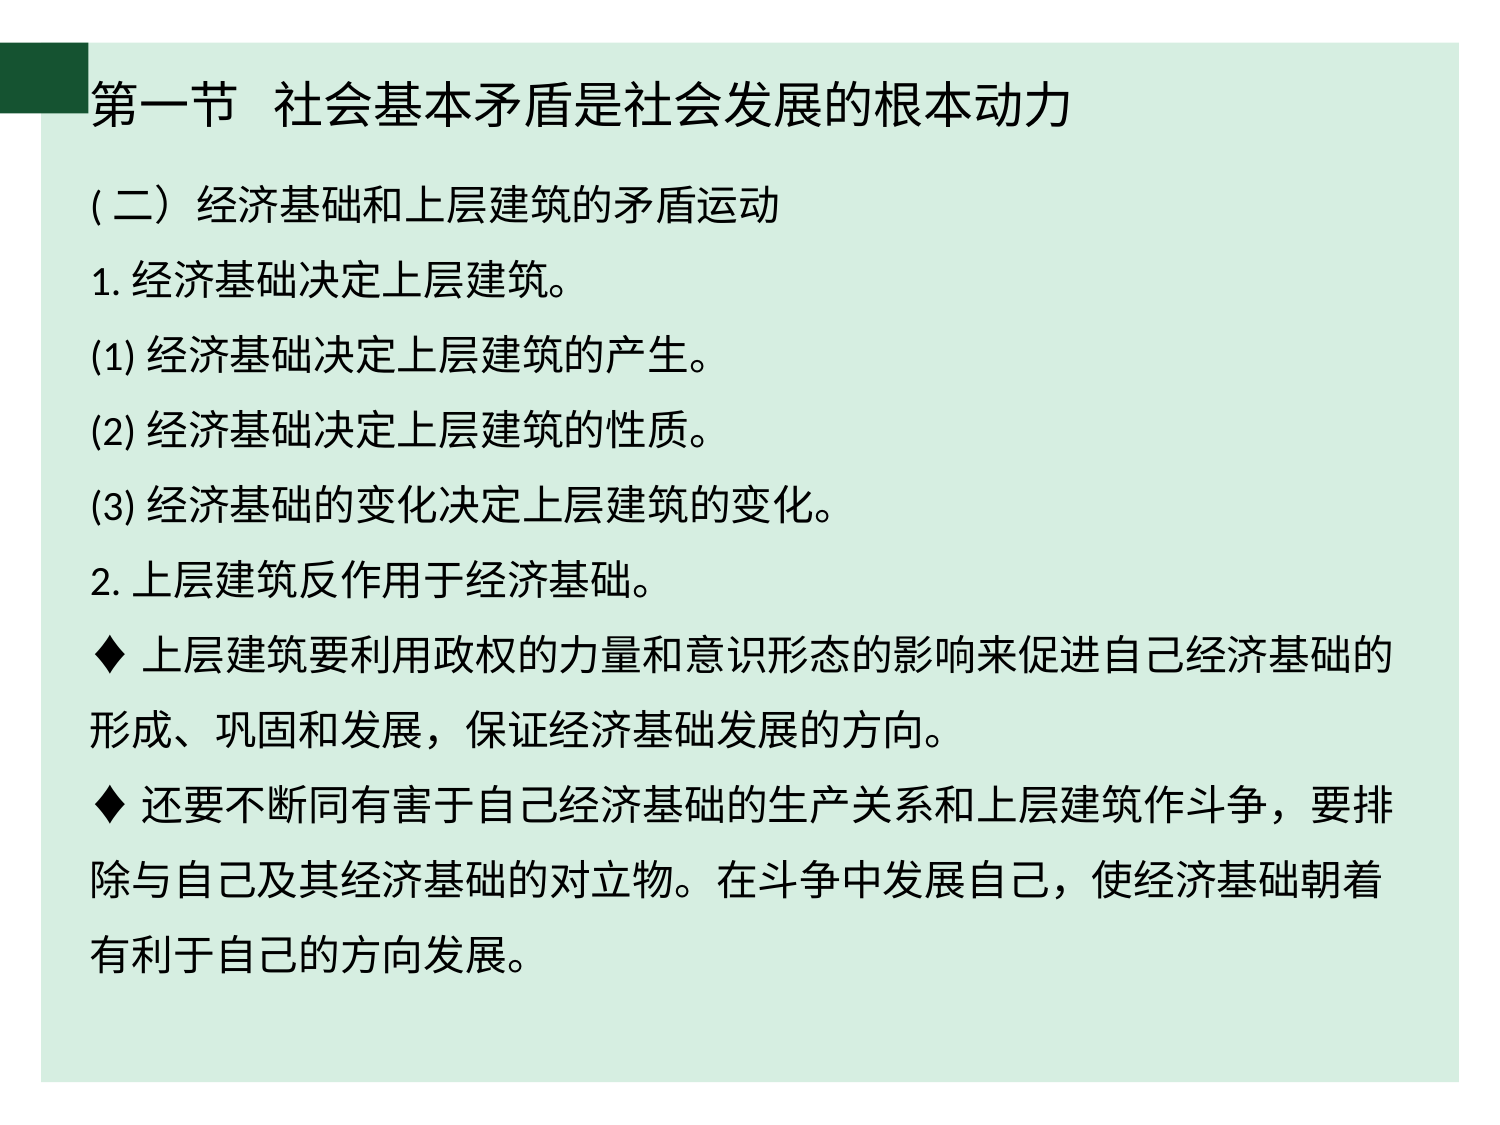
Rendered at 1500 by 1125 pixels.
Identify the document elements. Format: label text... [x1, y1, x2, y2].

title 第一节 社会基本矛盾是社会发展的根本动力 [75, 10, 1425, 146]
list (二）经济基础和上层建筑的矛盾运动 1.经济基础决定上层建筑。 (1)经济基础决定上层建筑的产生。 (2)经济基础决定上层建筑的性质。 (3)经济基础的变化决定上层建筑的变化。 2.上层建筑反作用于经济基础。 ♦上层建筑要利用政权的力量和意识形态的影响来促进自己经济基础的形成、巩固和发展，保证经济基础发展的方向。 ♦还要不断同有害于自己经济基础的生产关系和上层建筑作斗争，要排除与自己及其经济基础的对立物。在斗争中发展自己，使经济基础朝着有利于自己的方向发展。 [75, 146, 1425, 1119]
